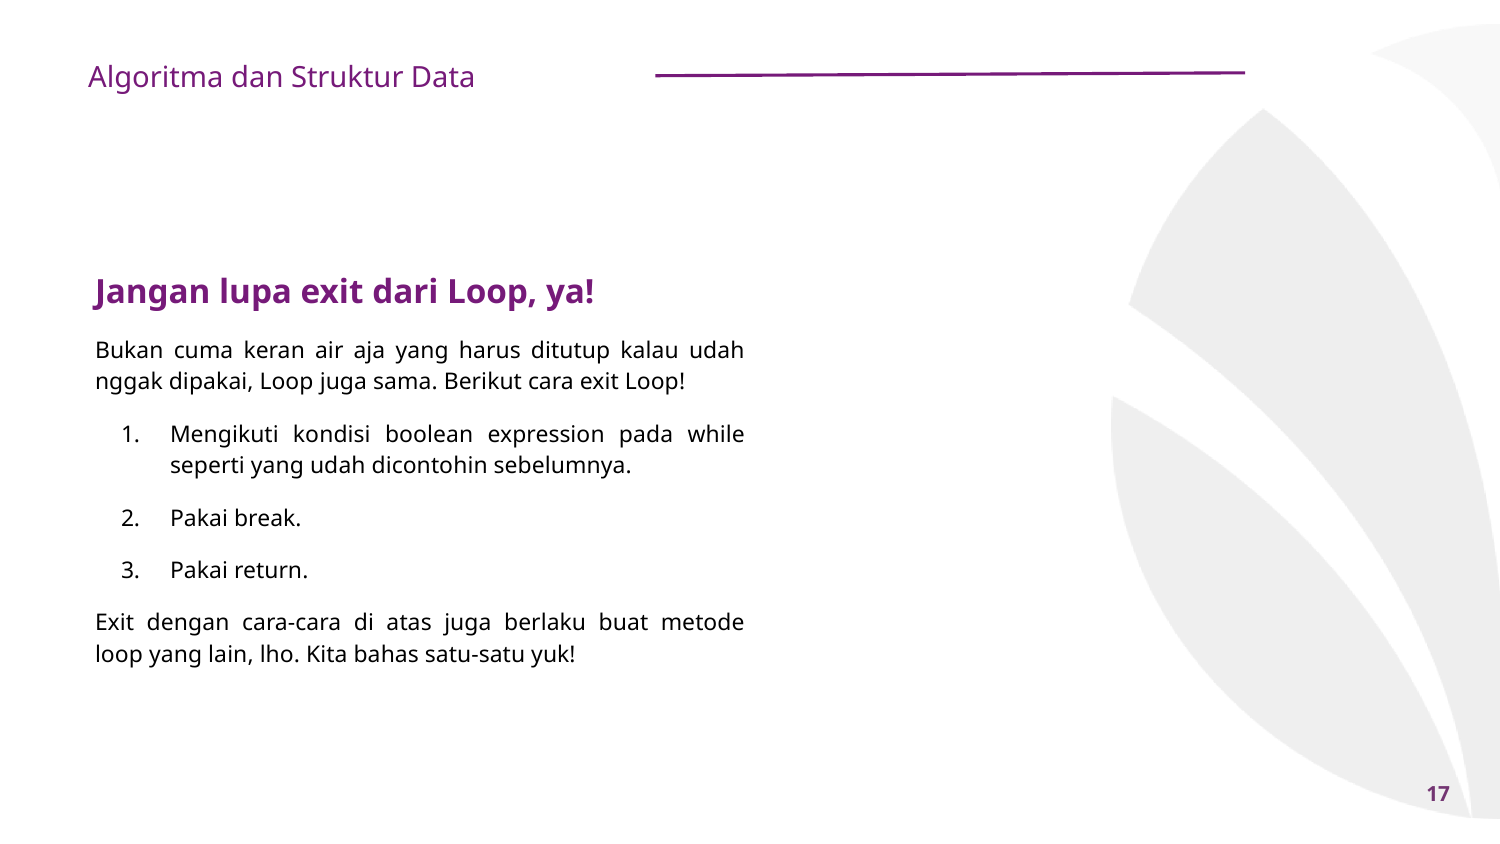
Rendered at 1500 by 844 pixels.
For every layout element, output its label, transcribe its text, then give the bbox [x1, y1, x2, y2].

picture [1110, 24, 1500, 819]
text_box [655, 72, 1246, 76]
text_box Jangan lupa exit dari Loop, ya! Bukan cuma keran air aja yang harus ditutup kalau udah nggak dipakai, Loop juga sama. Berikut cara exit Loop! Mengikuti kondisi boolean expression pada while seperti yang udah dicontohin sebelumnya. Pakai break. Pakai return. Exit dengan cara-cara di atas juga berlaku buat metode loop yang lain, lho. Kita bahas satu-satu yuk! [79, 150, 761, 788]
text_box Algoritma dan Struktur Data [73, 35, 656, 117]
